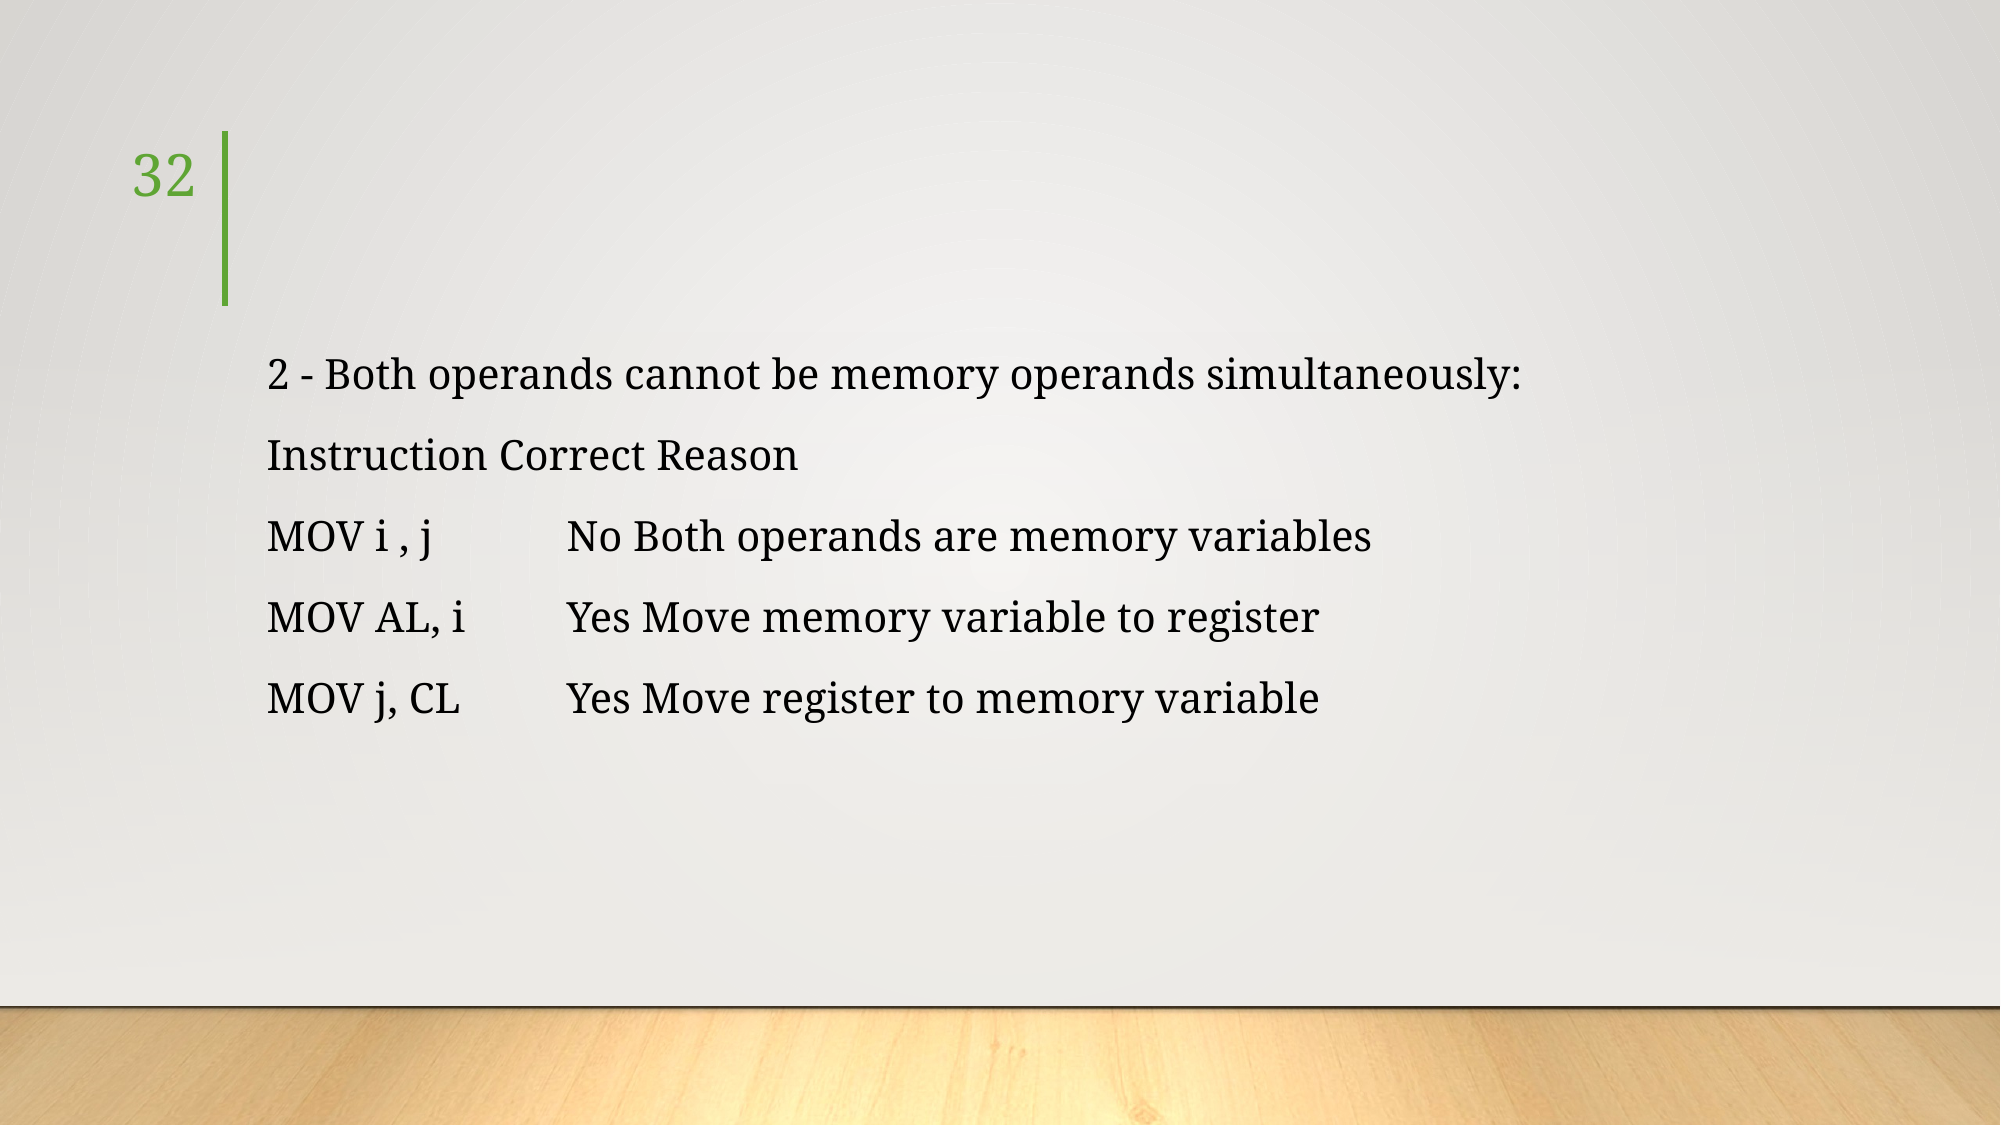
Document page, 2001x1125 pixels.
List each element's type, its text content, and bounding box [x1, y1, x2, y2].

list 2 - Both operands cannot be memory operands simultaneously: Instruction Correct Reason MOV i , j No Both operands are memory variables MOV AL, i Yes Move memory variable to register MOV j, CL Yes Move register to memory variable [251, 330, 1814, 897]
slide_number 32 [78, 131, 212, 214]
picture [0, 1006, 2000, 1125]
